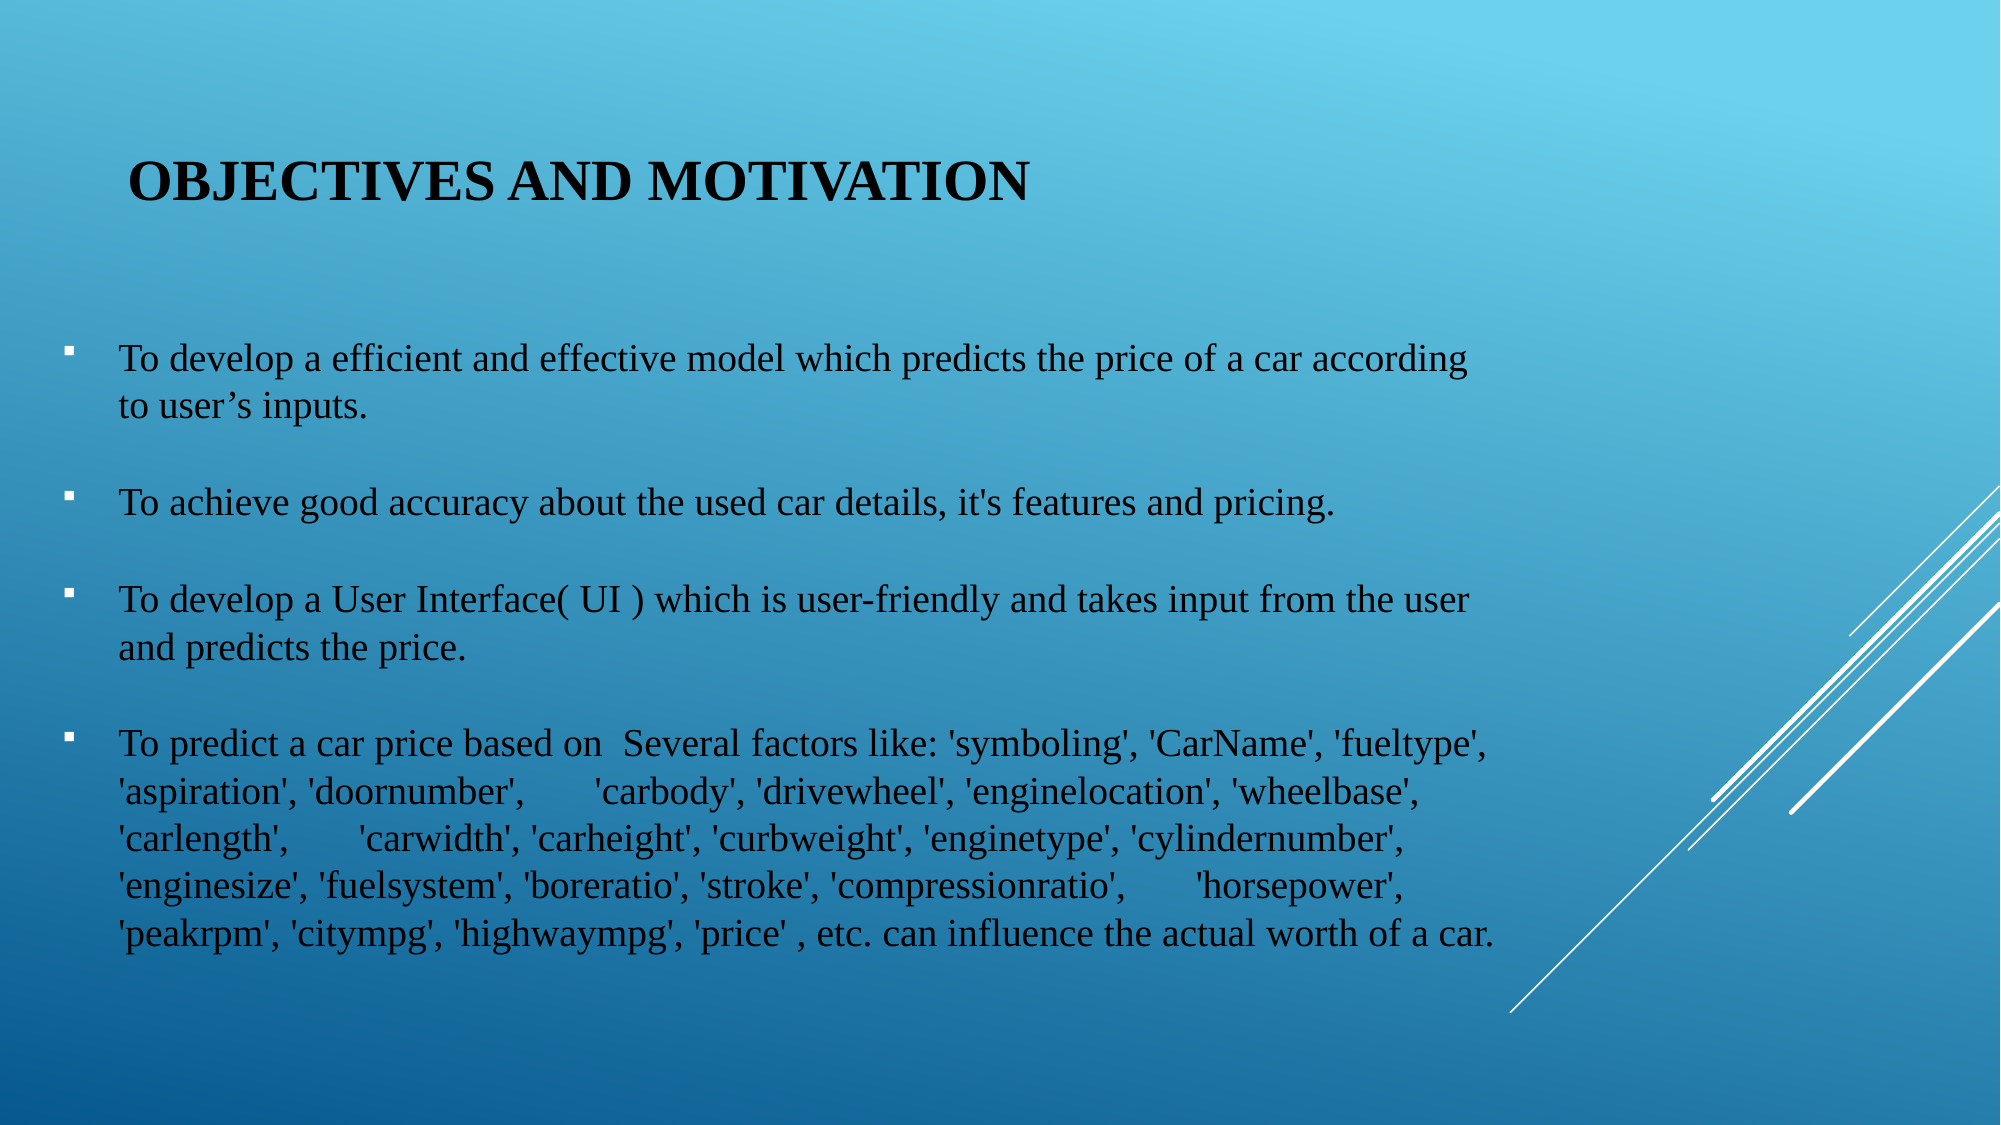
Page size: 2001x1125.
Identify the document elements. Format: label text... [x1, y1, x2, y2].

list To develop a efficient and effective model which predicts the price of a car according to user’s inputs. To achieve good accuracy about the used car details, it's features and pricing. To develop a User Interface( UI ) which is user-friendly and takes input from the user and predicts the price. To predict a car price based on Several factors like: 'symboling', 'CarName', 'fueltype', 'aspiration', 'doornumber', 'carbody', 'drivewheel', 'enginelocation', 'wheelbase', 'carlength', 'carwidth', 'carheight', 'curbweight', 'enginetype', 'cylindernumber', 'enginesize', 'fuelsystem', 'boreratio', 'stroke', 'compressionratio', 'horsepower', 'peakrpm', 'citympg', 'highwaympg', 'price' , etc. can influence the actual worth of a car. [47, 205, 1513, 984]
title Objectives And Motivation [112, 112, 1763, 243]
